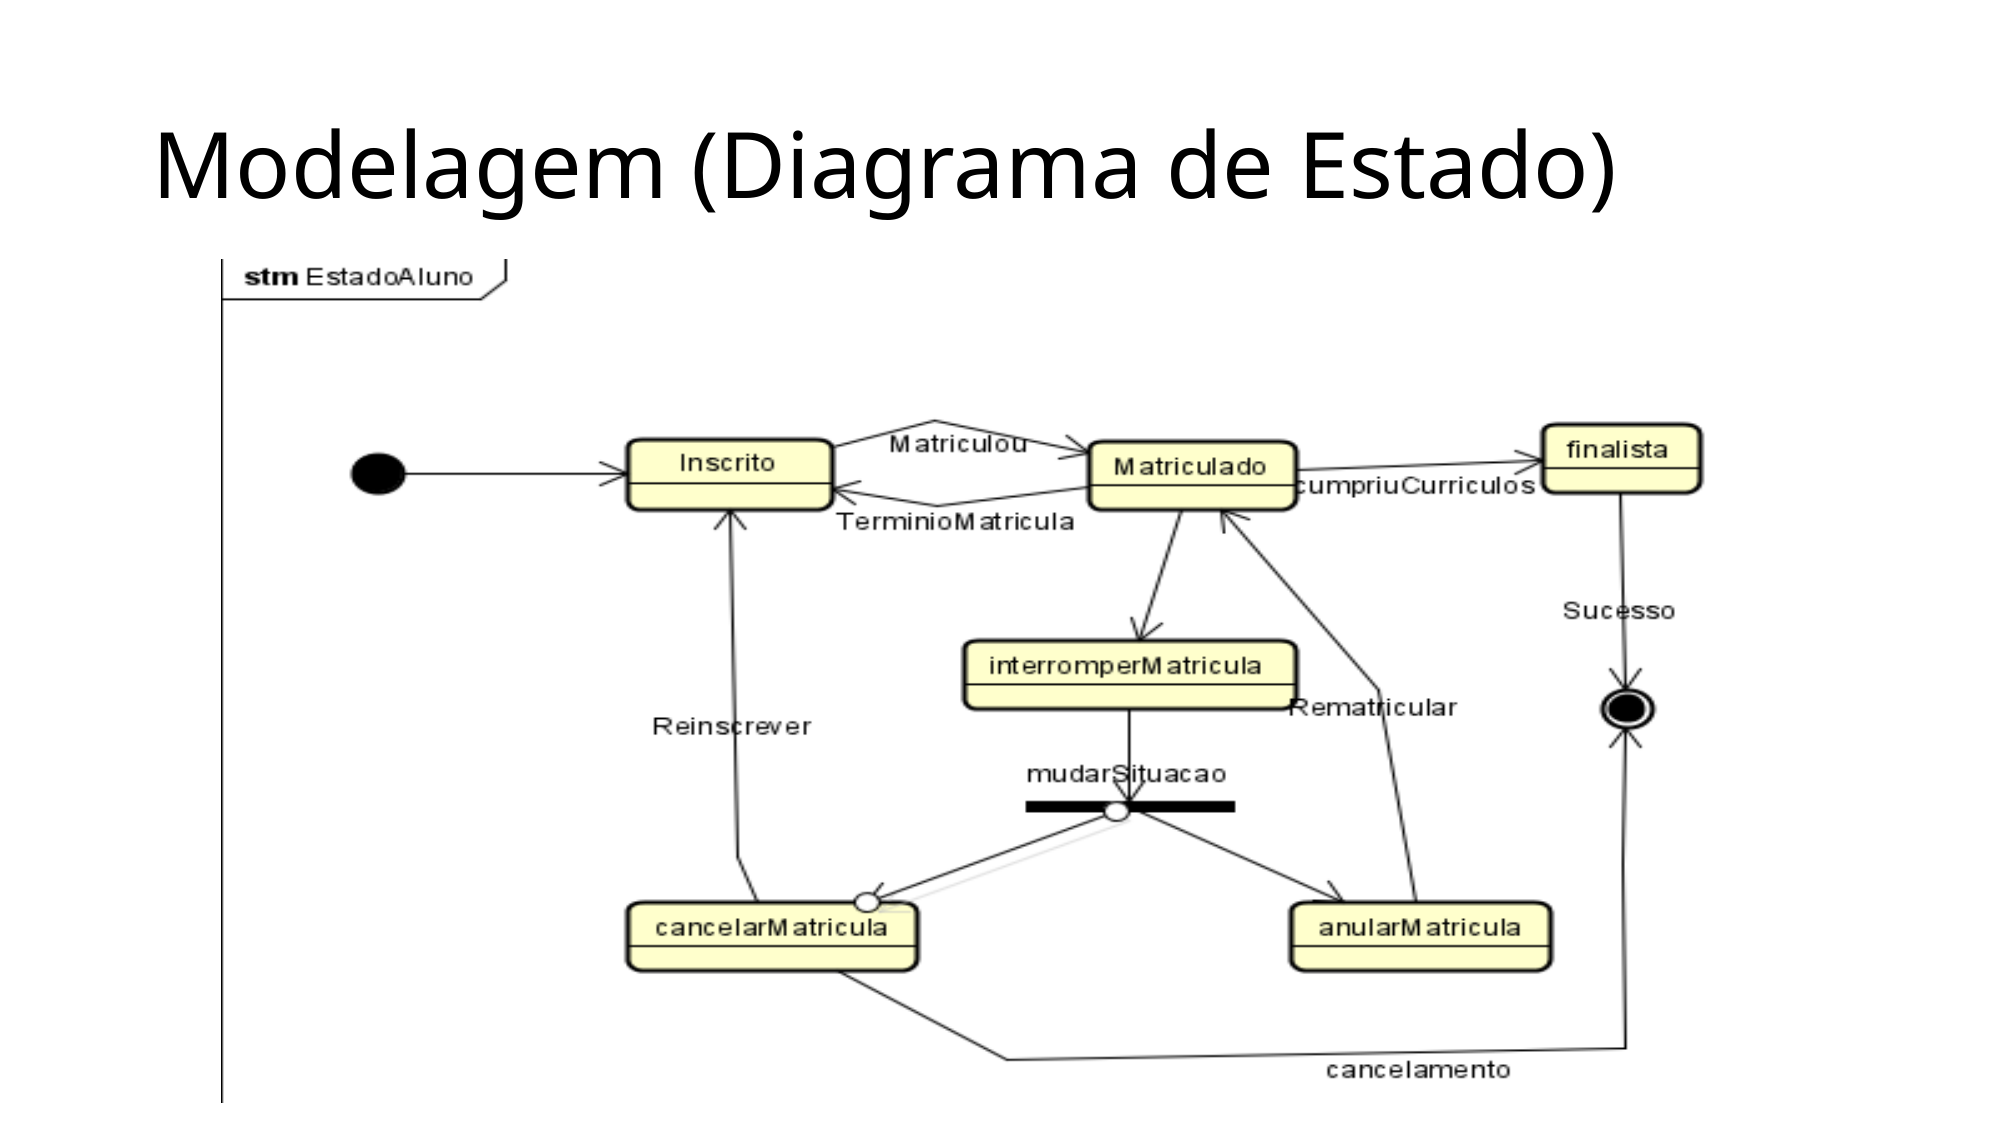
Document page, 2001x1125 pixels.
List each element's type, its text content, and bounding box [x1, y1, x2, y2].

title Modelagem (Diagrama de Estado) [137, 59, 1863, 278]
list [221, 259, 1817, 1103]
